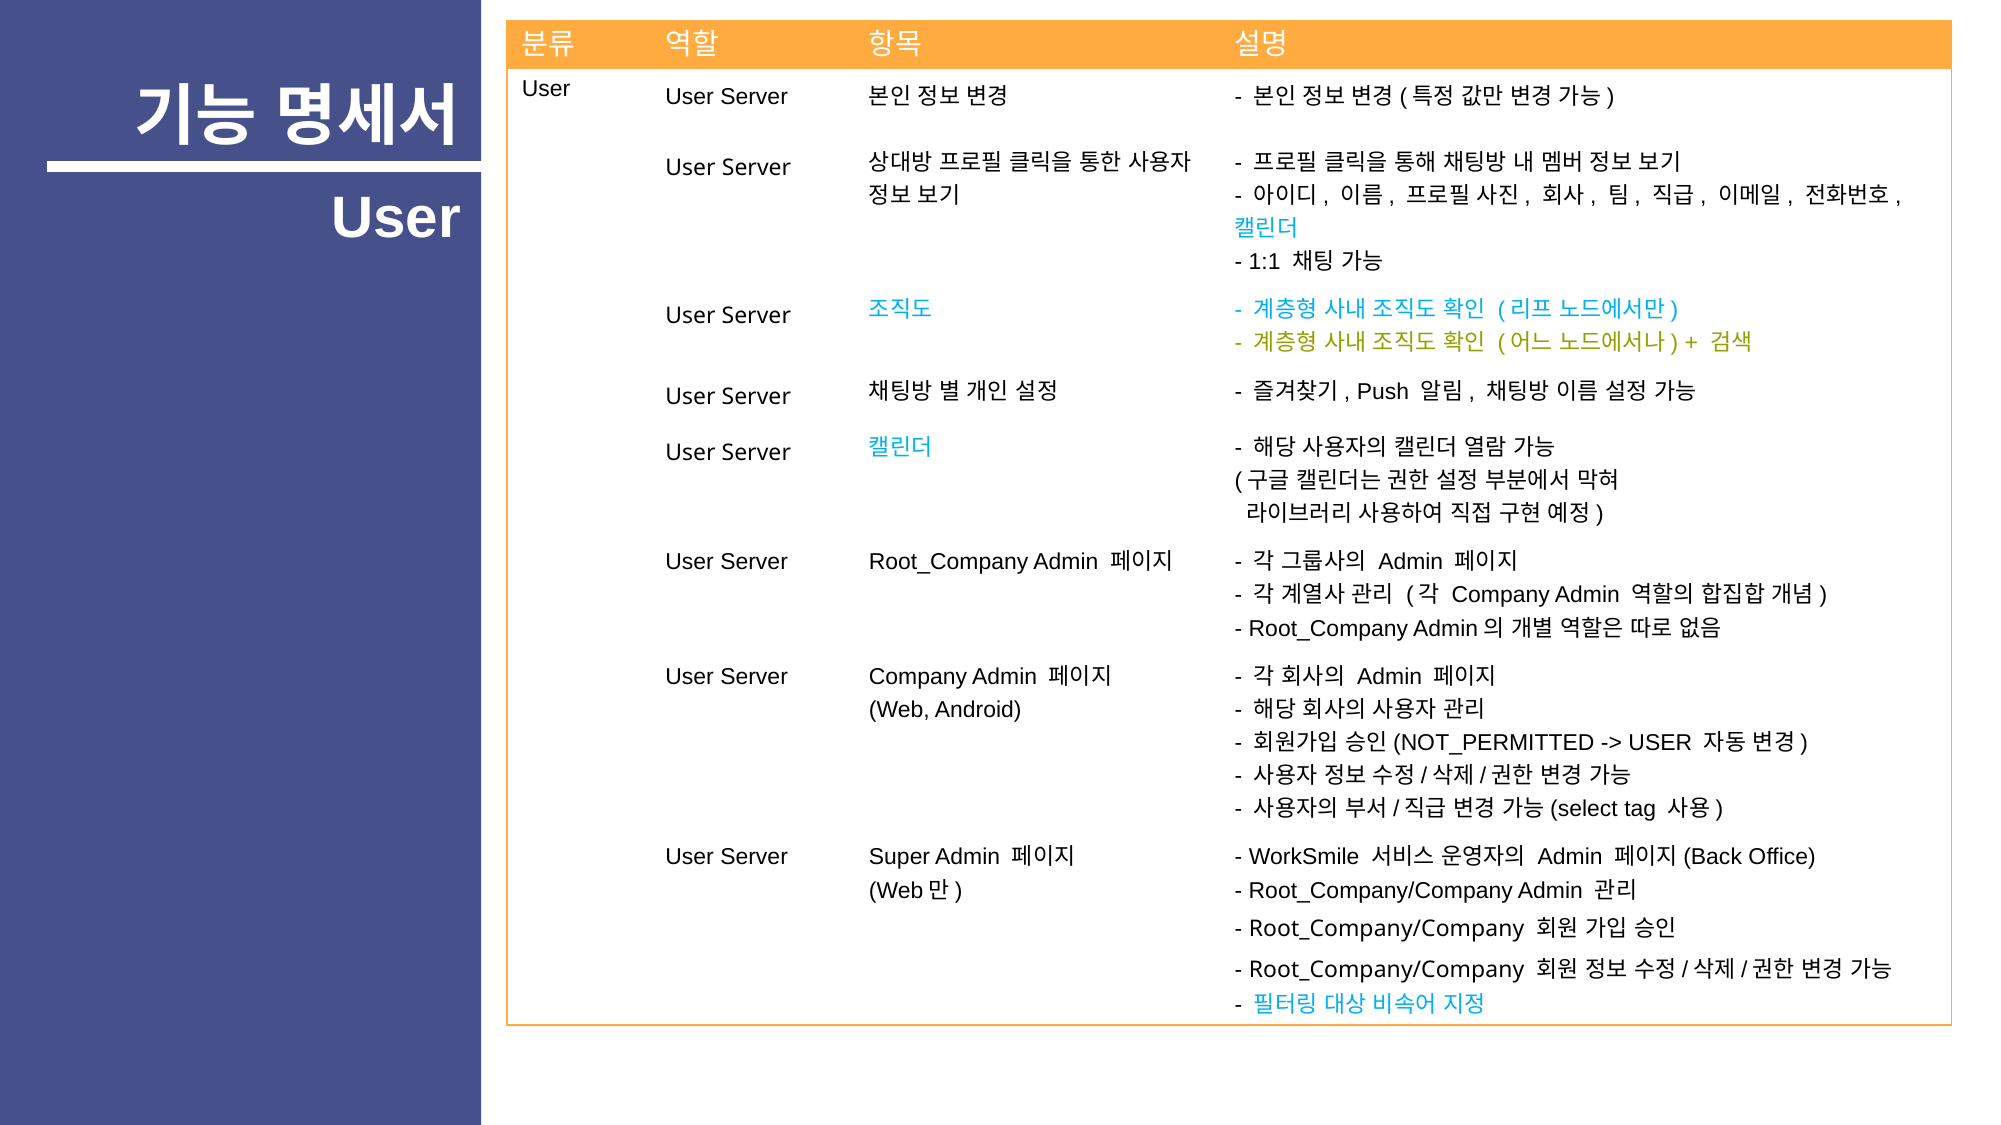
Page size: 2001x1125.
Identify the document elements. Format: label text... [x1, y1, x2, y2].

table_cell User [508, 69, 650, 1024]
table_cell Company Admin 페이지 (Web, Android) [854, 648, 1220, 829]
table_cell 캘린더 [854, 419, 1220, 534]
table_cell User Server [650, 534, 854, 648]
table_cell - 해당 사용자의 캘린더 열람 가능 (구글 캘린더는 권한 설정 부분에서 막혀 라이브러리 사용하여 직접 구현 예정) [1220, 419, 1951, 534]
table_header 항목 [854, 22, 1220, 69]
text_box User [316, 171, 477, 257]
table_cell User Server [650, 69, 854, 134]
table_cell 조직도 [854, 282, 1220, 363]
table_cell - 각 그룹사의 Admin 페이지 - 각 계열사 관리 (각 Company Admin 역할의 합집합 개념) - Root_Company Admin의 개별 역할은 따로 없음 [1220, 534, 1951, 648]
table_cell User Server [650, 648, 854, 829]
table_cell Root_Company Admin 페이지 [854, 534, 1220, 648]
table_cell - 즐겨찾기, Push 알림, 채팅방 이름 설정 가능 [1220, 363, 1951, 419]
text_box 기능 명세서 [0, 67, 481, 158]
table_header 역할 [650, 22, 854, 69]
table_cell User Server [650, 282, 854, 363]
table_cell 상대방 프로필 클릭을 통한 사용자 정보 보기 [854, 134, 1220, 282]
table_cell Super Admin 페이지 (Web만) [854, 829, 1220, 1023]
table_cell User Server [650, 134, 854, 282]
table_cell User Server [650, 363, 854, 419]
table_header 분류 [508, 22, 650, 69]
table_cell User Server [650, 829, 854, 1024]
text_box [47, 161, 481, 172]
table_cell 본인 정보 변경 [854, 69, 1220, 134]
table_cell - 본인 정보 변경(특정 값만 변경 가능) [1220, 69, 1951, 134]
table_cell - WorkSmile 서비스 운영자의 Admin 페이지(Back Office) - Root_Company/Company Admin 관리 - Root_Company/Company 회원 가입 승인 - Root_Company/Company 회원 정보 수정/삭제/권한 변경 가능 - 필터링 대상 비속어 지정 [1220, 829, 1951, 1024]
table_header 설명 [1220, 22, 1951, 69]
table_cell 채팅방 별 개인 설정 [854, 363, 1220, 419]
table_cell - 계층형 사내 조직도 확인 (리프 노드에서만) - 계층형 사내 조직도 확인 (어느 노드에서나) + 검색 [1220, 282, 1951, 363]
table_cell - 각 회사의 Admin 페이지 - 해당 회사의 사용자 관리 - 회원가입 승인(NOT_PERMITTED -> USER 자동 변경) - 사용자 정보 수정/삭제/권한 변경 가능 - 사용자의 부서/직급 변경 가능(select tag 사용) [1220, 648, 1951, 829]
table_cell - 프로필 클릭을 통해 채팅방 내 멤버 정보 보기 - 아이디, 이름, 프로필 사진, 회사, 팀, 직급, 이메일, 전화번호, 캘린더 - 1:1 채팅 가능 [1220, 134, 1951, 282]
table_cell User Server [650, 419, 854, 534]
